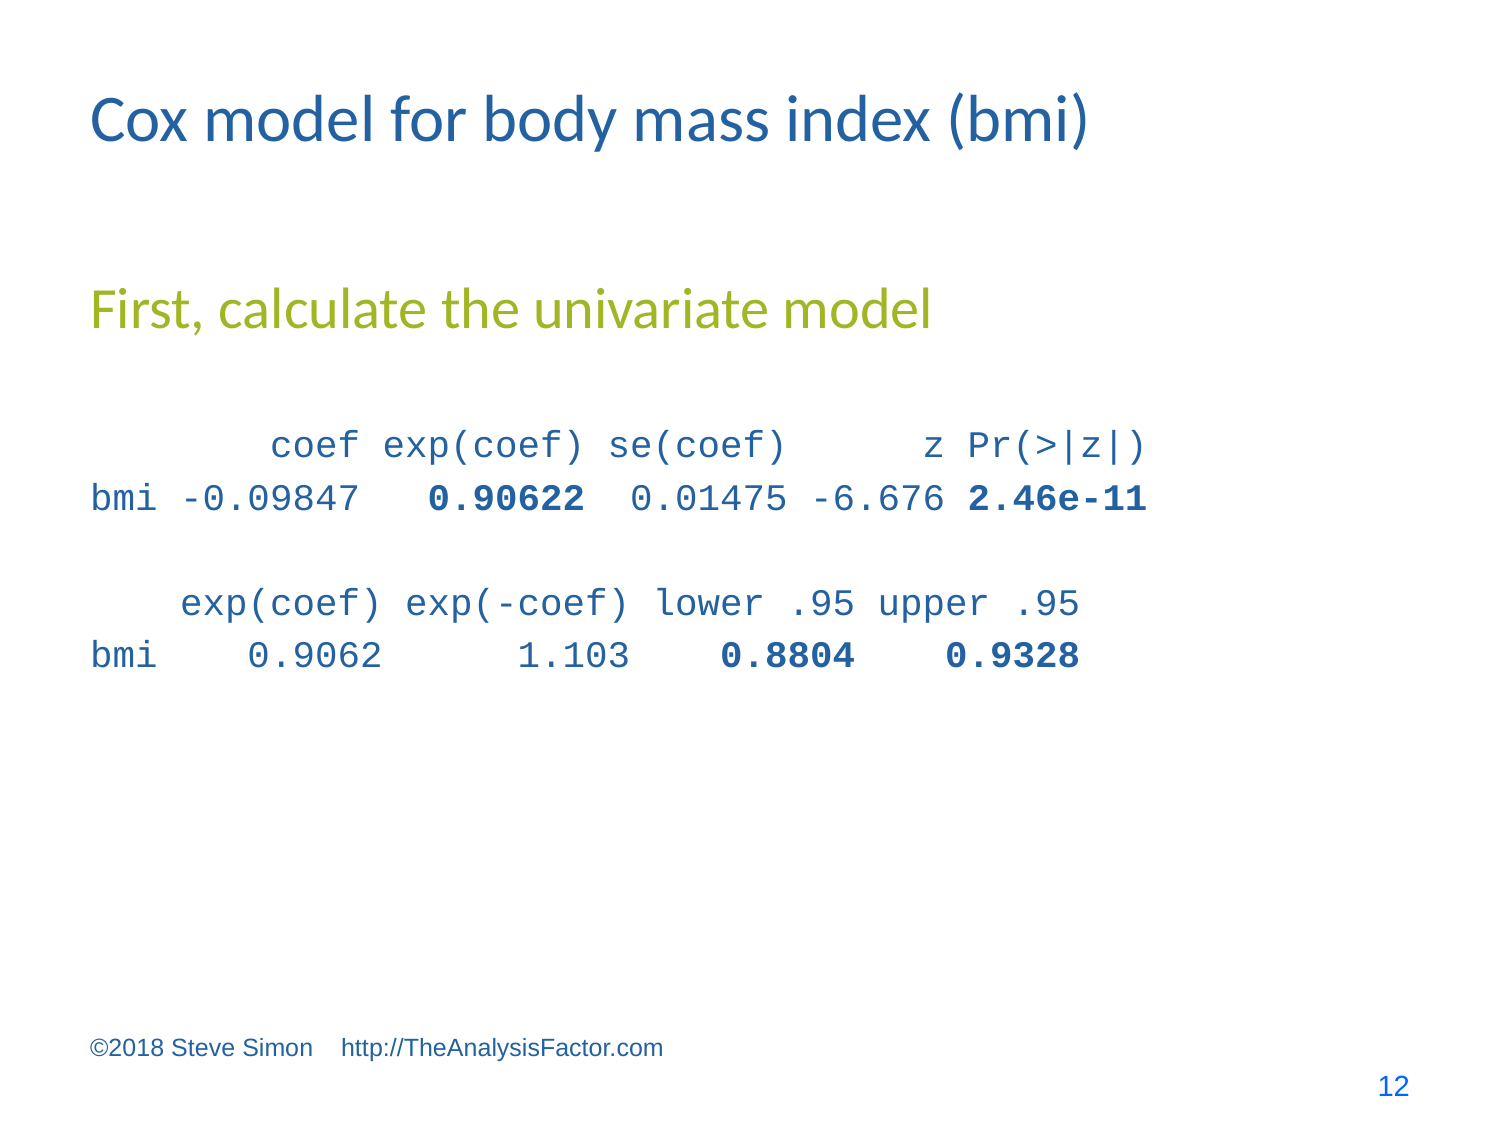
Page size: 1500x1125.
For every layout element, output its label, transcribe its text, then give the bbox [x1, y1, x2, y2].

title Cox model for body mass index (bmi) [75, 62, 1425, 163]
list coef exp(coef) se(coef) z Pr(>|z|) bmi -0.09847 0.90622 0.01475 -6.676 2.46e-11 exp(coef) exp(-coef) lower .95 upper .95 bmi 0.9062 1.103 0.8804 0.9328 [75, 412, 1425, 800]
footer ©2018 Steve Simon http://TheAnalysisFactor.com [75, 1024, 1338, 1103]
list First, calculate the univariate model [75, 262, 1425, 350]
slide_number 12 [1275, 1025, 1425, 1104]
